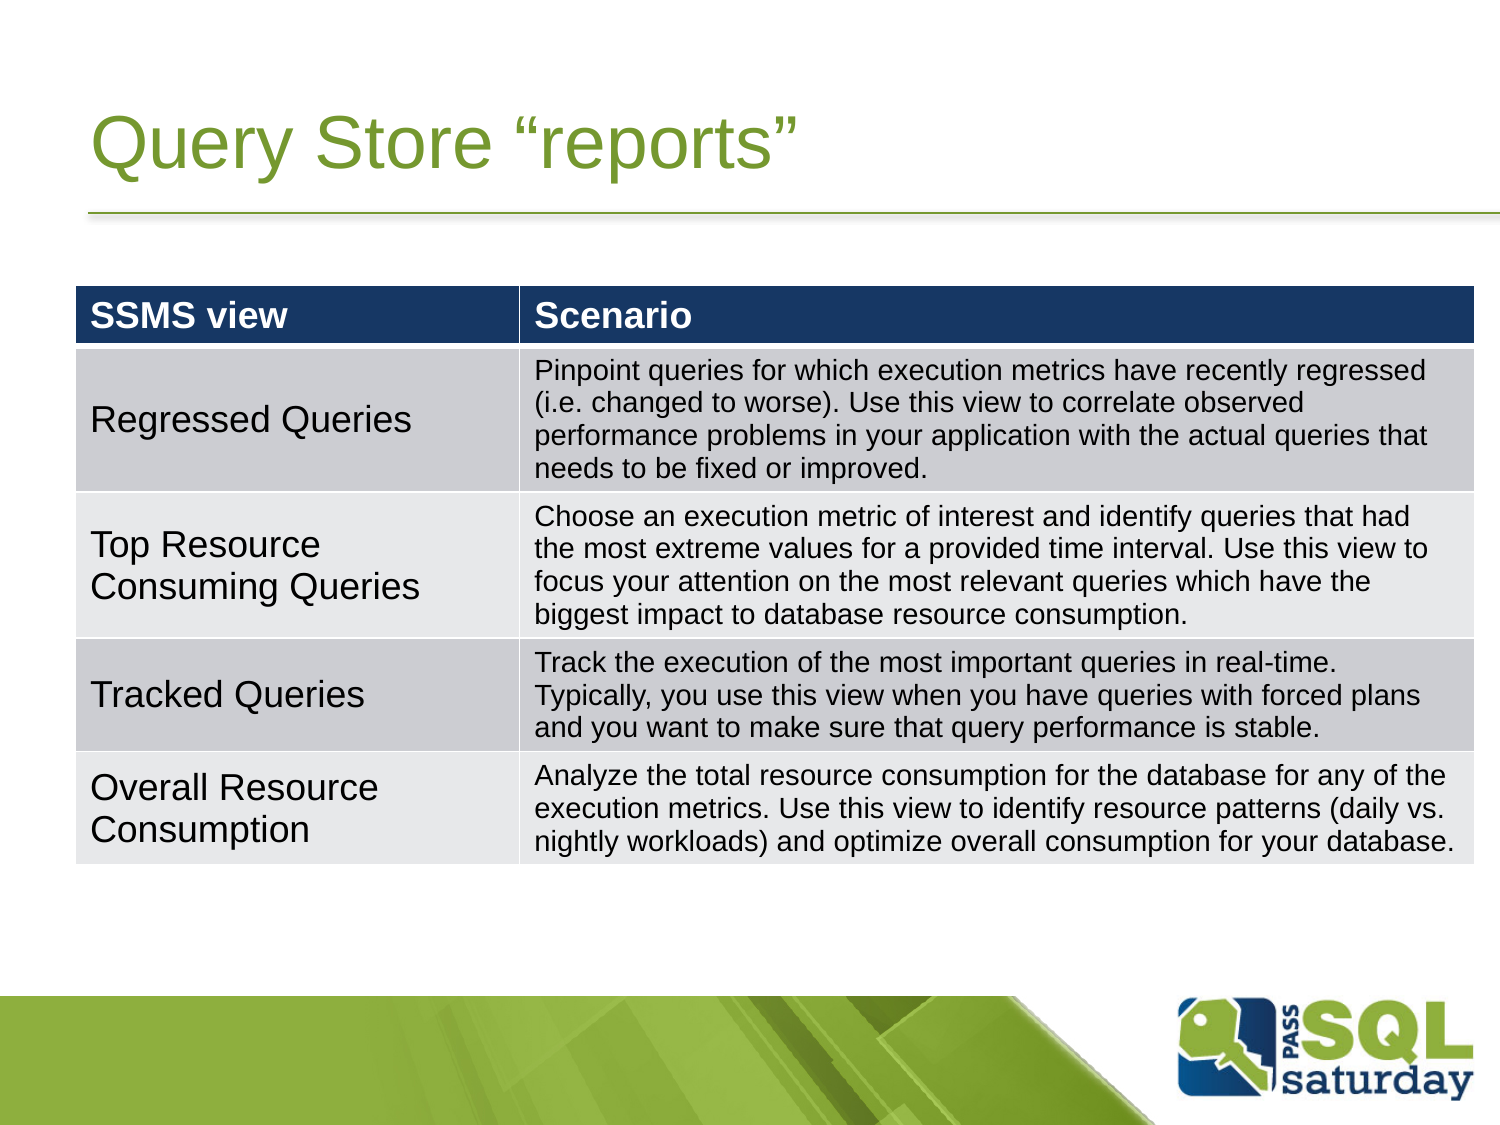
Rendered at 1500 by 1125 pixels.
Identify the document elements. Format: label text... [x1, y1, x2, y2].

table_cell Pinpoint queries for which execution metrics have recently regressed (i.e. changed to worse). Use this view to correlate observed performance problems in your application with the actual queries that needs to be fixed or improved. [520, 349, 1474, 491]
table_cell Track the execution of the most important queries in real-time. Typically, you use this view when you have queries with forced plans and you want to make sure that query performance is stable. [520, 639, 1474, 751]
table_header SSMS view [76, 286, 519, 343]
table_cell Tracked Queries [76, 639, 519, 751]
table_cell Choose an execution metric of interest and identify queries that had the most extreme values for a provided time interval. Use this view to focus your attention on the most relevant queries which have the biggest impact to database resource consumption. [520, 493, 1474, 637]
table_cell Analyze the total resource consumption for the database for any of the execution metrics. Use this view to identify resource patterns (daily vs. nightly workloads) and optimize overall consumption for your database. [520, 752, 1474, 864]
table_cell Overall Resource Consumption [76, 752, 519, 864]
title Query Store “reports” [75, 45, 1425, 233]
table_cell Regressed Queries [76, 349, 519, 491]
picture [0, 969, 1483, 1125]
table_cell Top Resource Consuming Queries [76, 493, 519, 637]
table_header Scenario [520, 286, 1474, 343]
